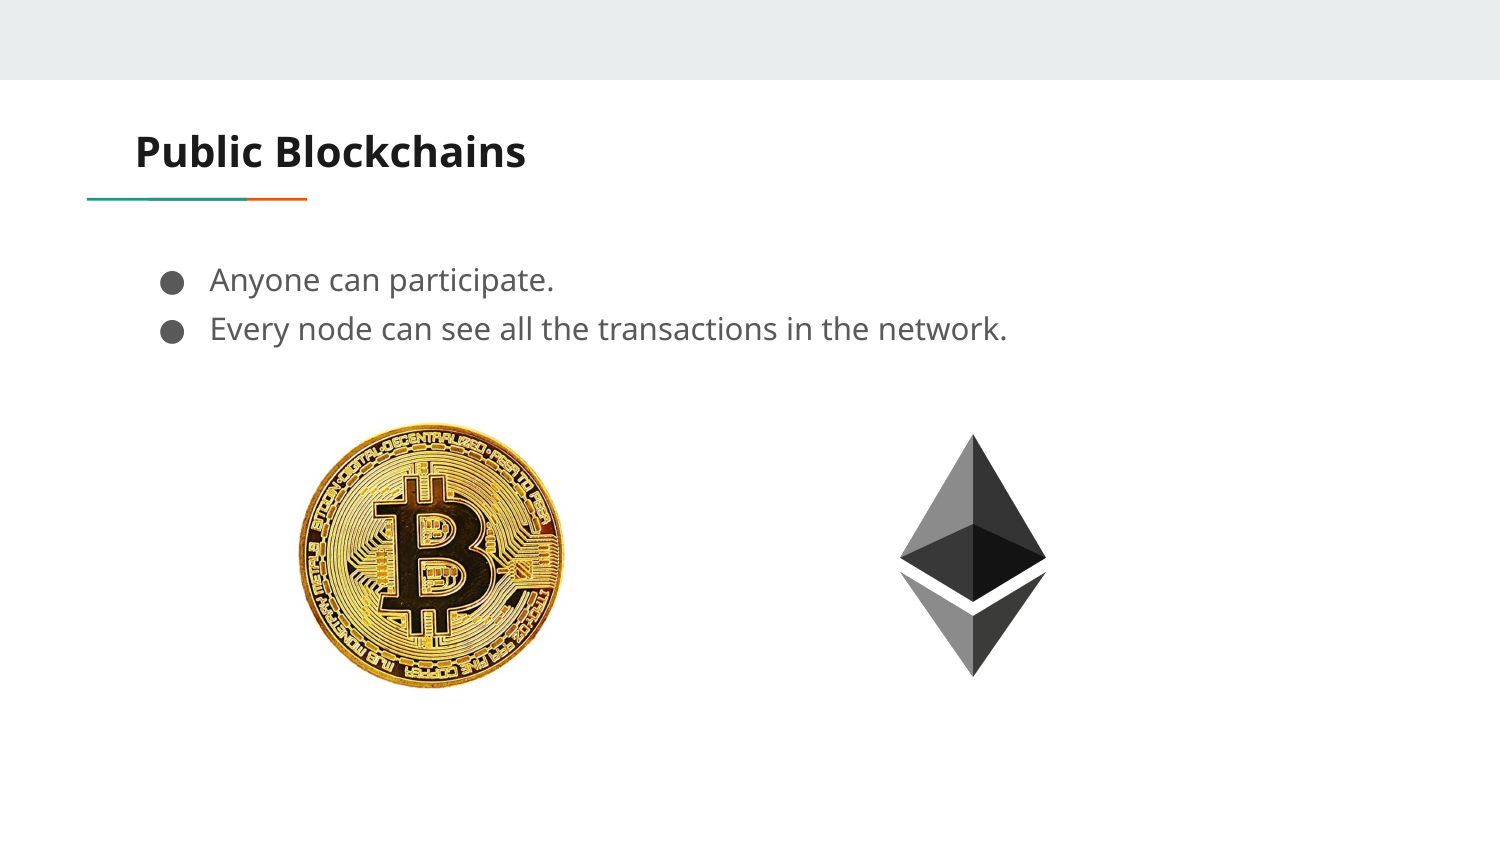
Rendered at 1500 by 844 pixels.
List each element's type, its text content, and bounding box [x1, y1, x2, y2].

title Public Blockchains [119, 107, 1381, 196]
picture [297, 421, 566, 690]
list Anyone can participate. Every node can see all the transactions in the network. [119, 236, 1381, 608]
picture [900, 434, 1046, 678]
